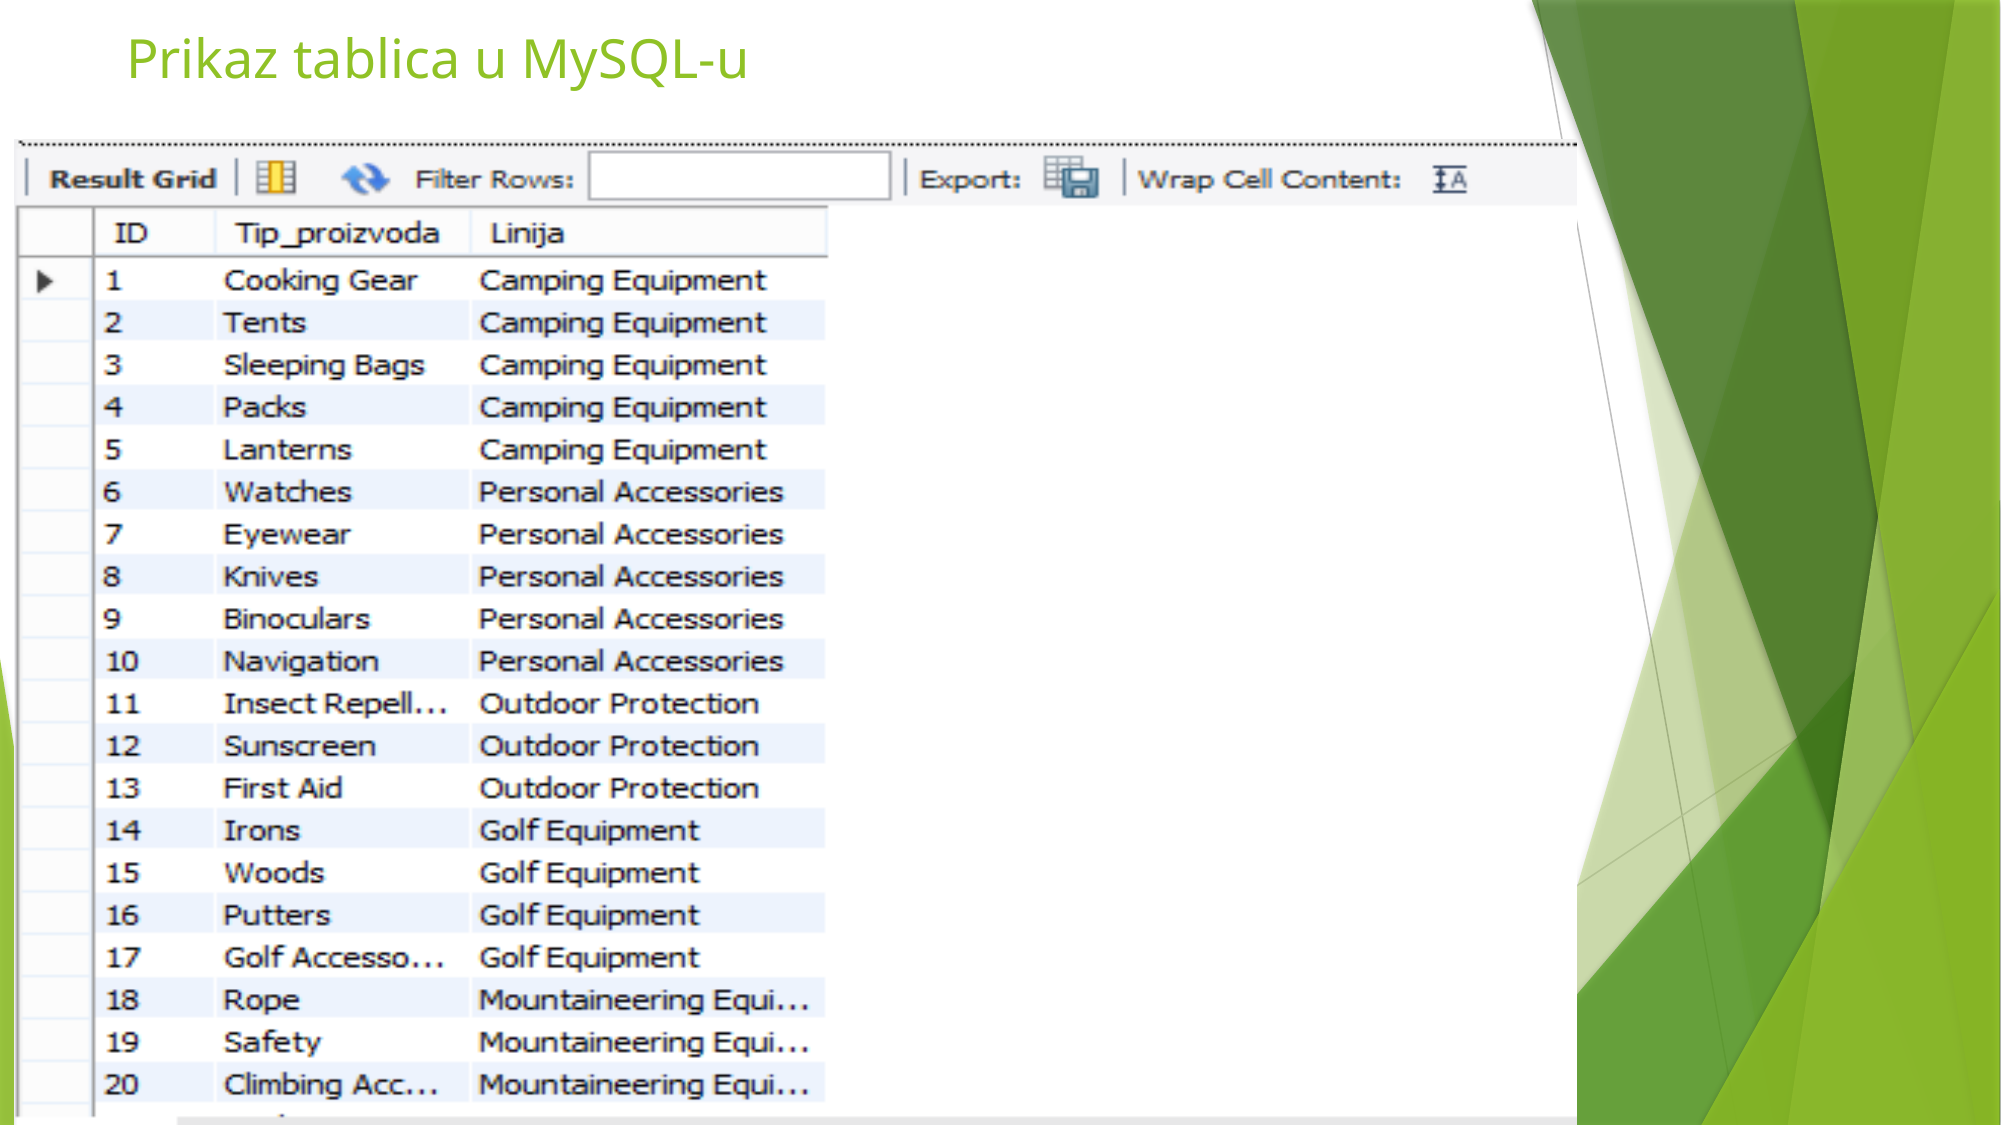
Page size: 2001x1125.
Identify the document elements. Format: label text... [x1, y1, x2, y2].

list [14, 138, 1577, 1125]
title Prikaz tablica u MySQL-u [111, 17, 1522, 98]
